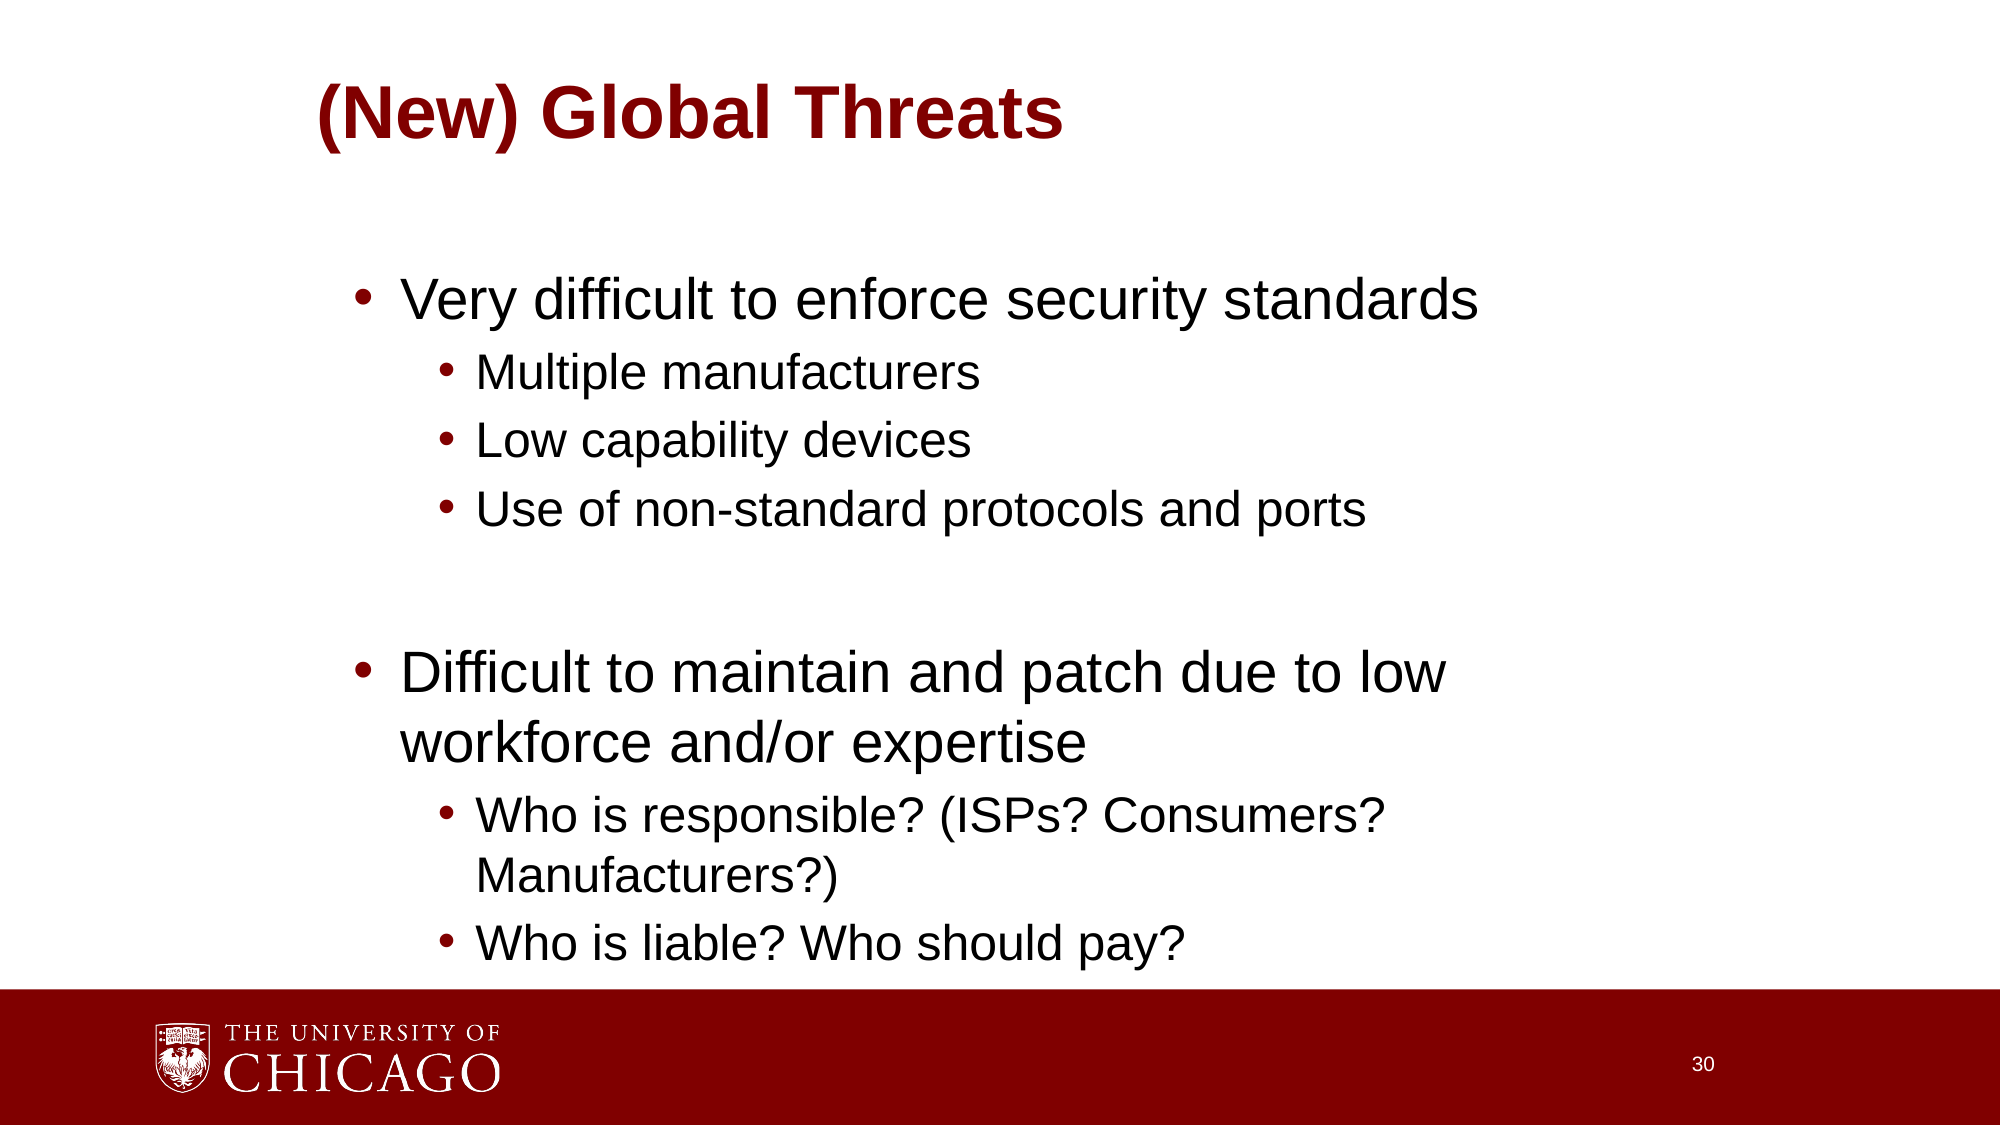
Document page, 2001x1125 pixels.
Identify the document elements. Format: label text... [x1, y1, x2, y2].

list Very difficult to enforce security standards Multiple manufacturers Low capability devices Use of non-standard protocols and ports Difficult to maintain and patch due to low workforce and/or expertise Who is responsible? (ISPs? Consumers? Manufacturers?) Who is liable? Who should pay? [301, 246, 1699, 994]
title (New) Global Threats [301, 48, 1699, 174]
slide_number 30 [1639, 1019, 1730, 1106]
